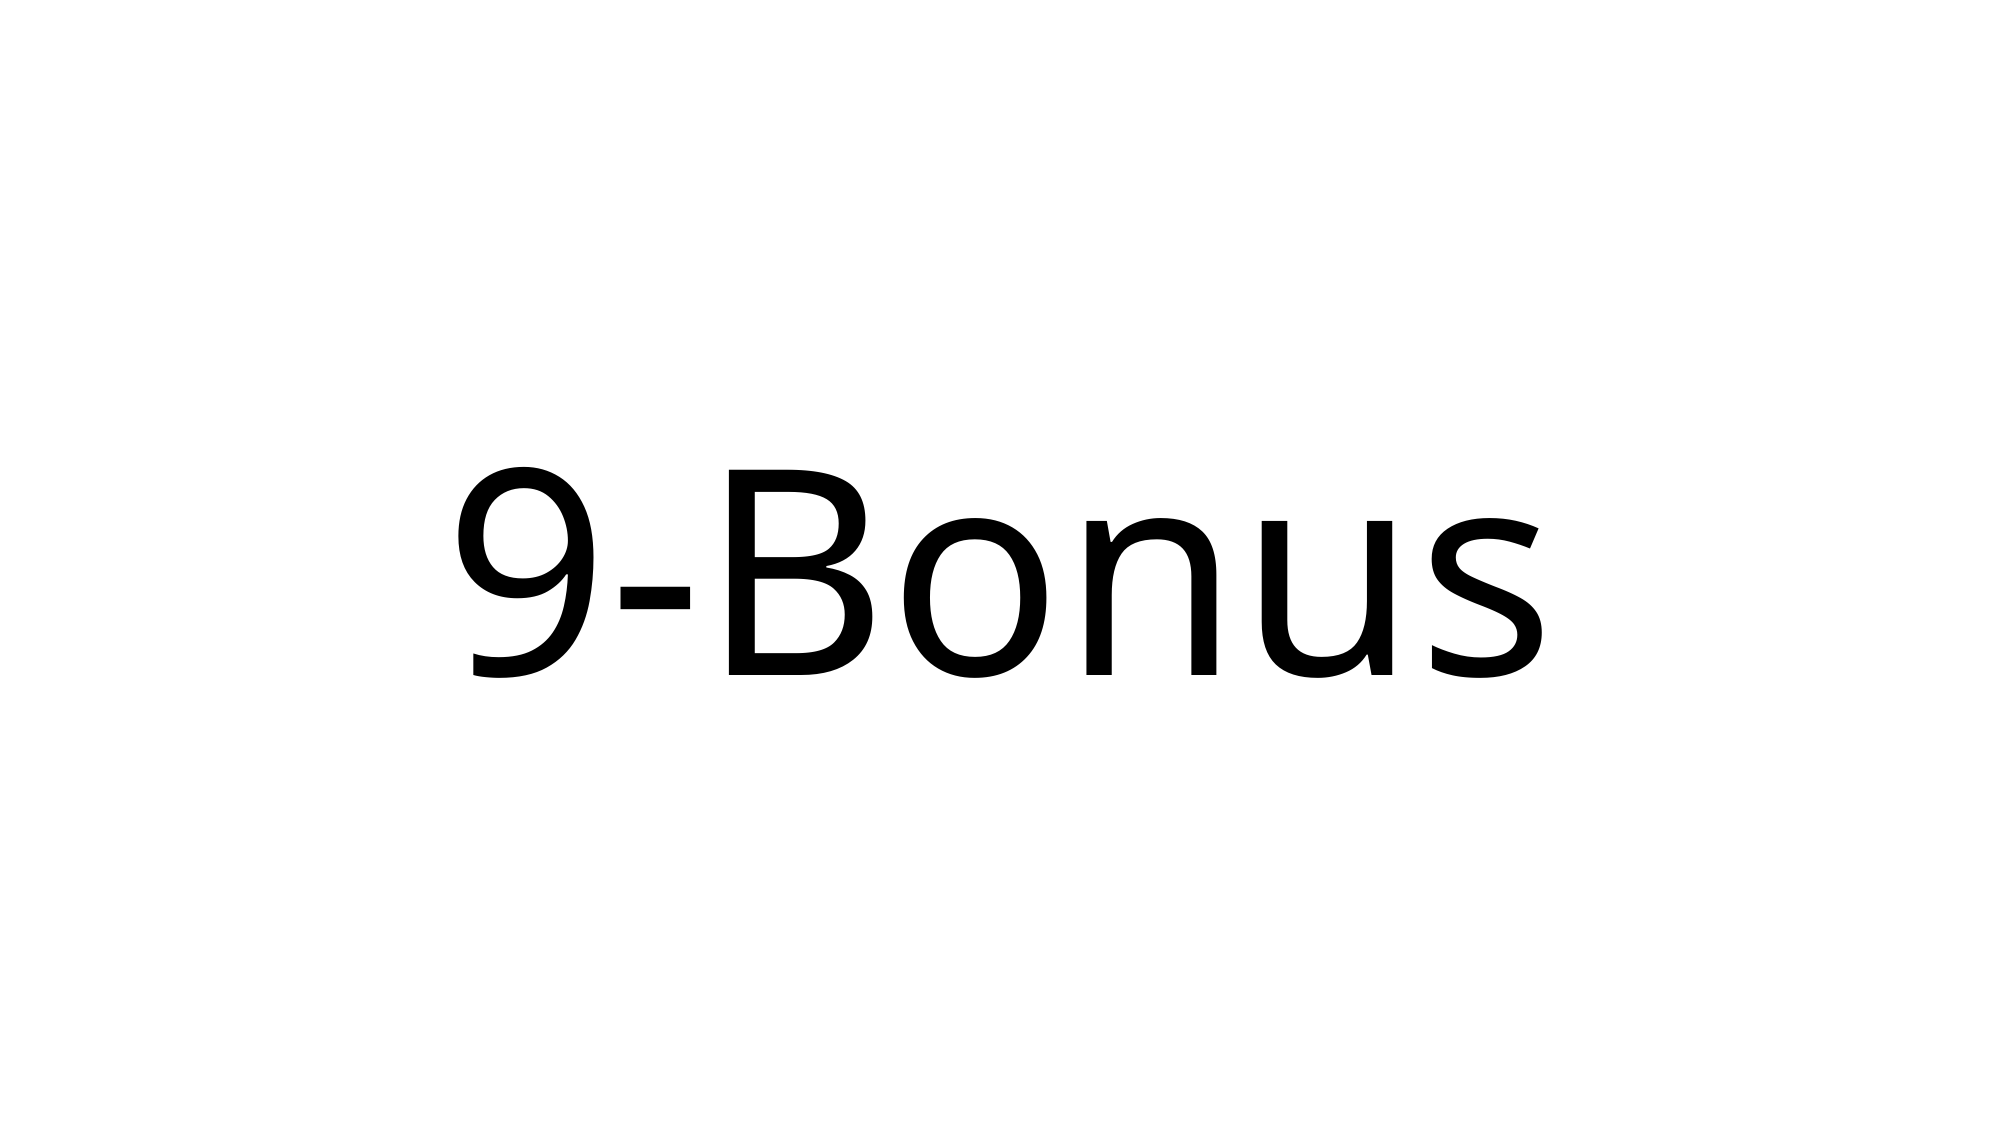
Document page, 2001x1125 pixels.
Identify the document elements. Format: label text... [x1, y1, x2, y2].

text_box 9-Bonus [0, 380, 2000, 741]
